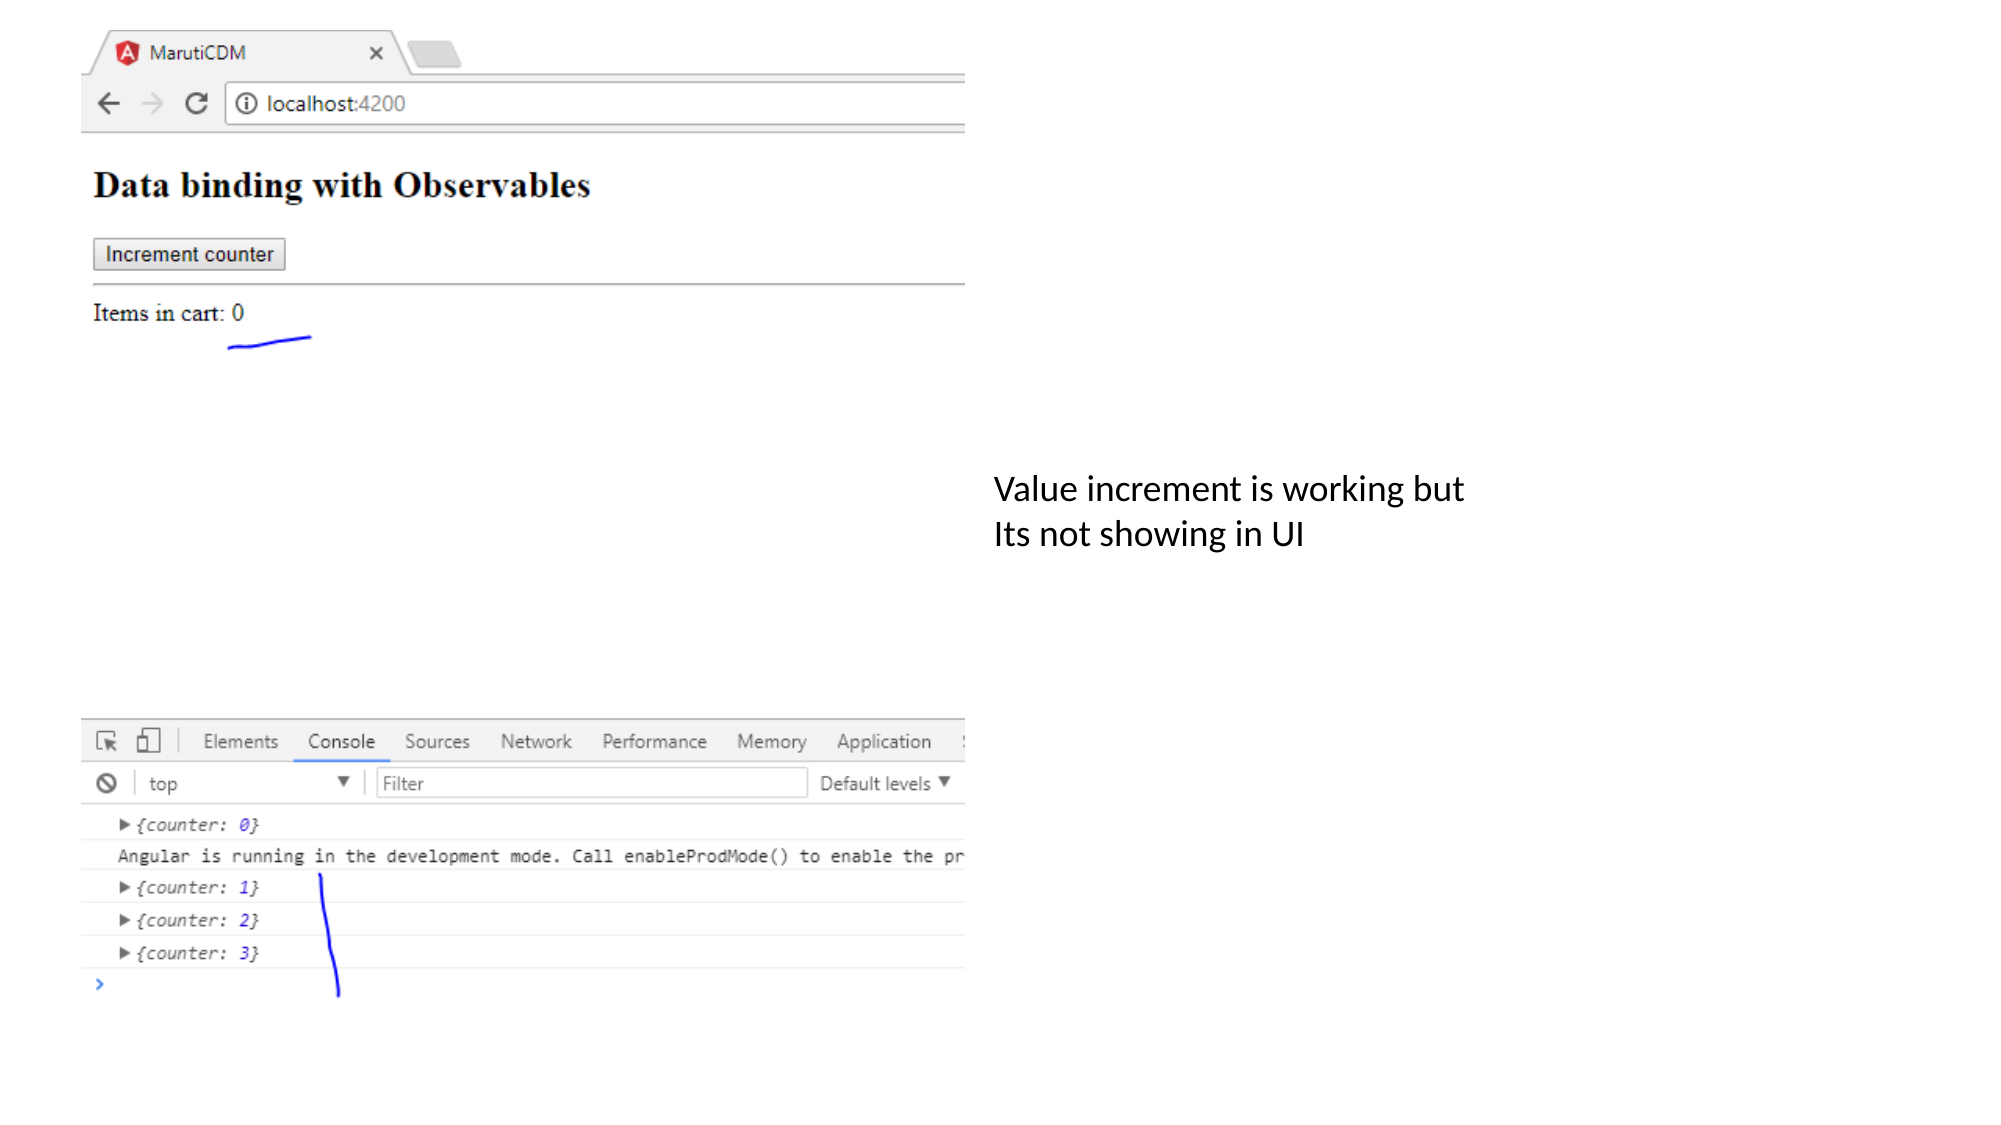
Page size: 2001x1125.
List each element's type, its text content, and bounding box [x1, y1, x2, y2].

text_box Value increment is working but Its not showing in UI [979, 456, 1489, 562]
picture [81, 30, 965, 1019]
